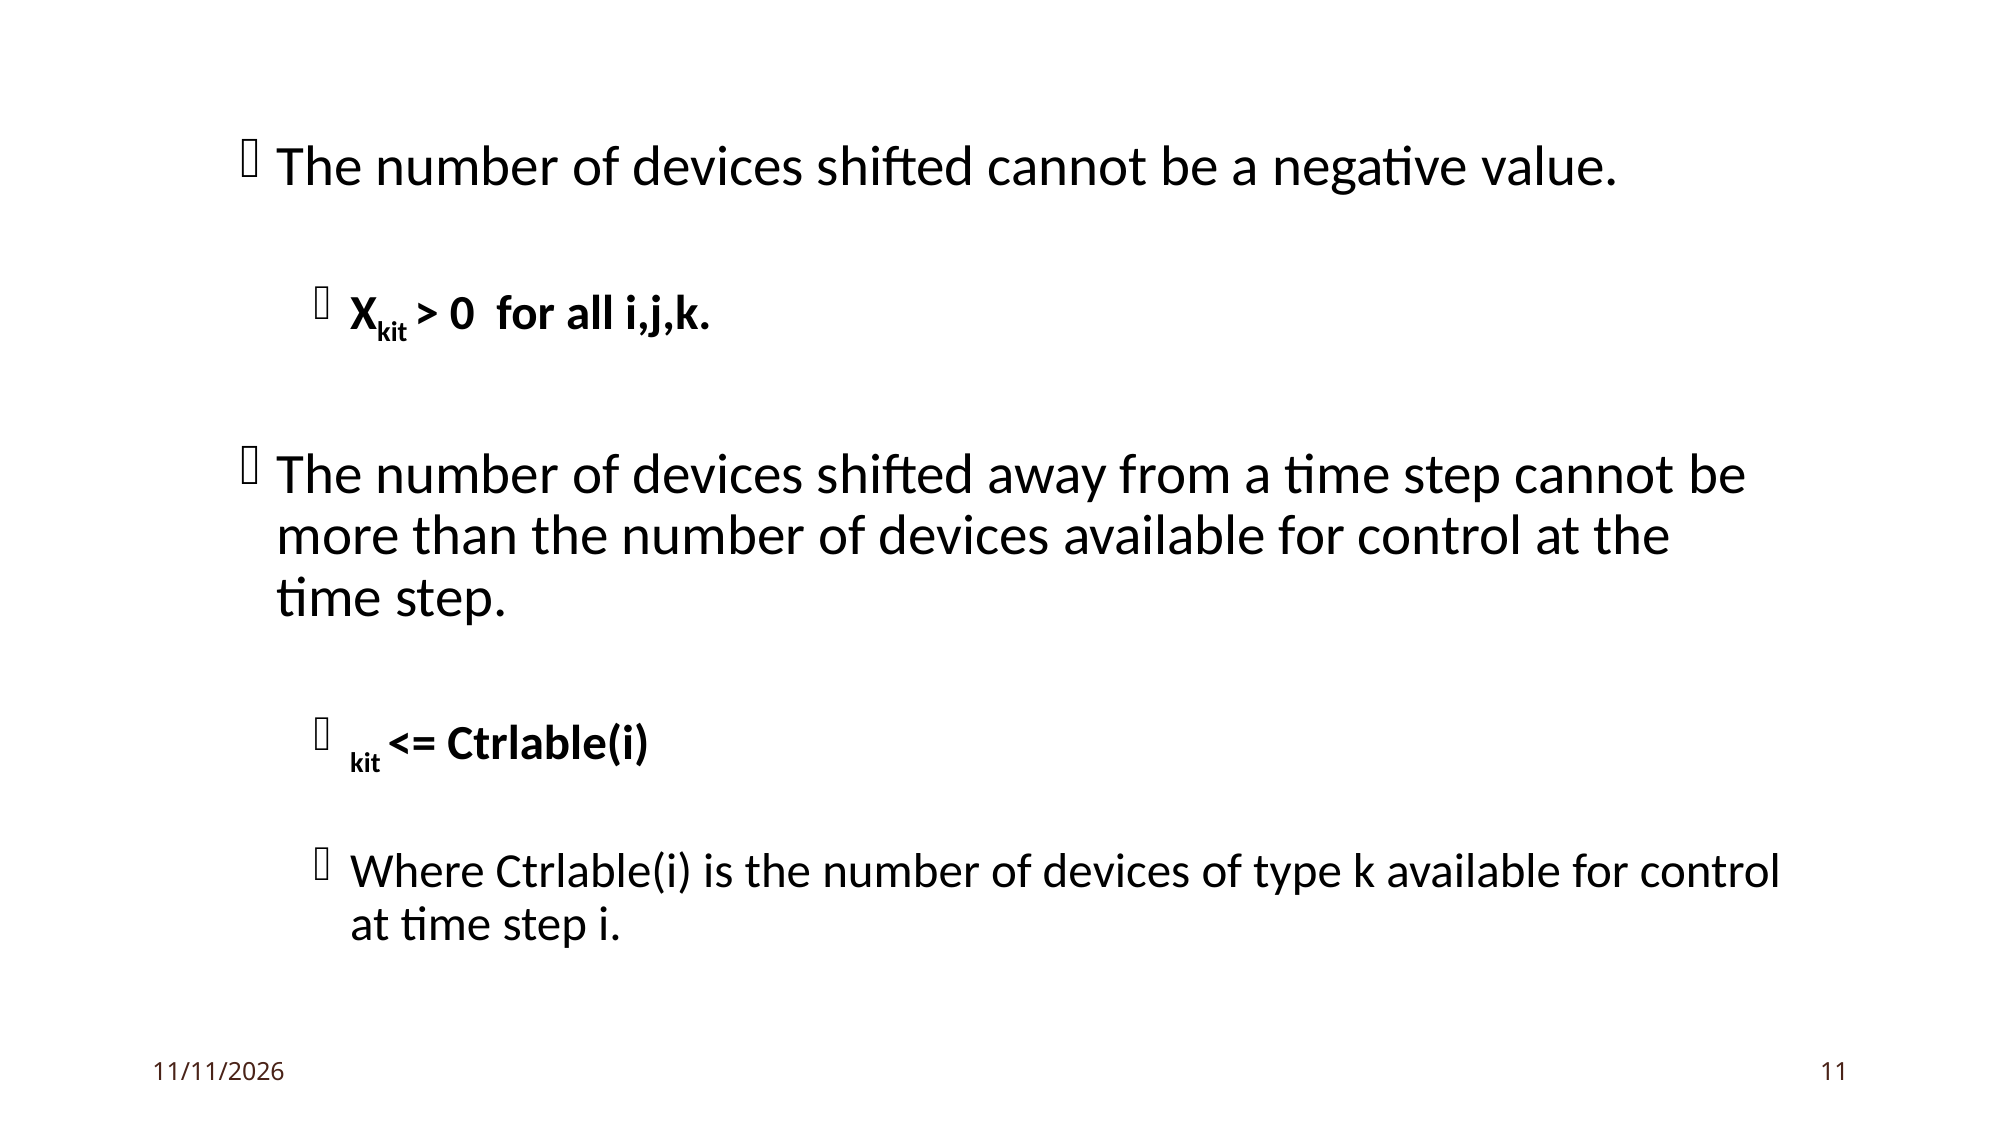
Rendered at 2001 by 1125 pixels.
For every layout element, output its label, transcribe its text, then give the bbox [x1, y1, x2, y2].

slide_number 11 [1413, 1042, 1864, 1103]
slide_number 29-Mar-16 [137, 1042, 588, 1103]
